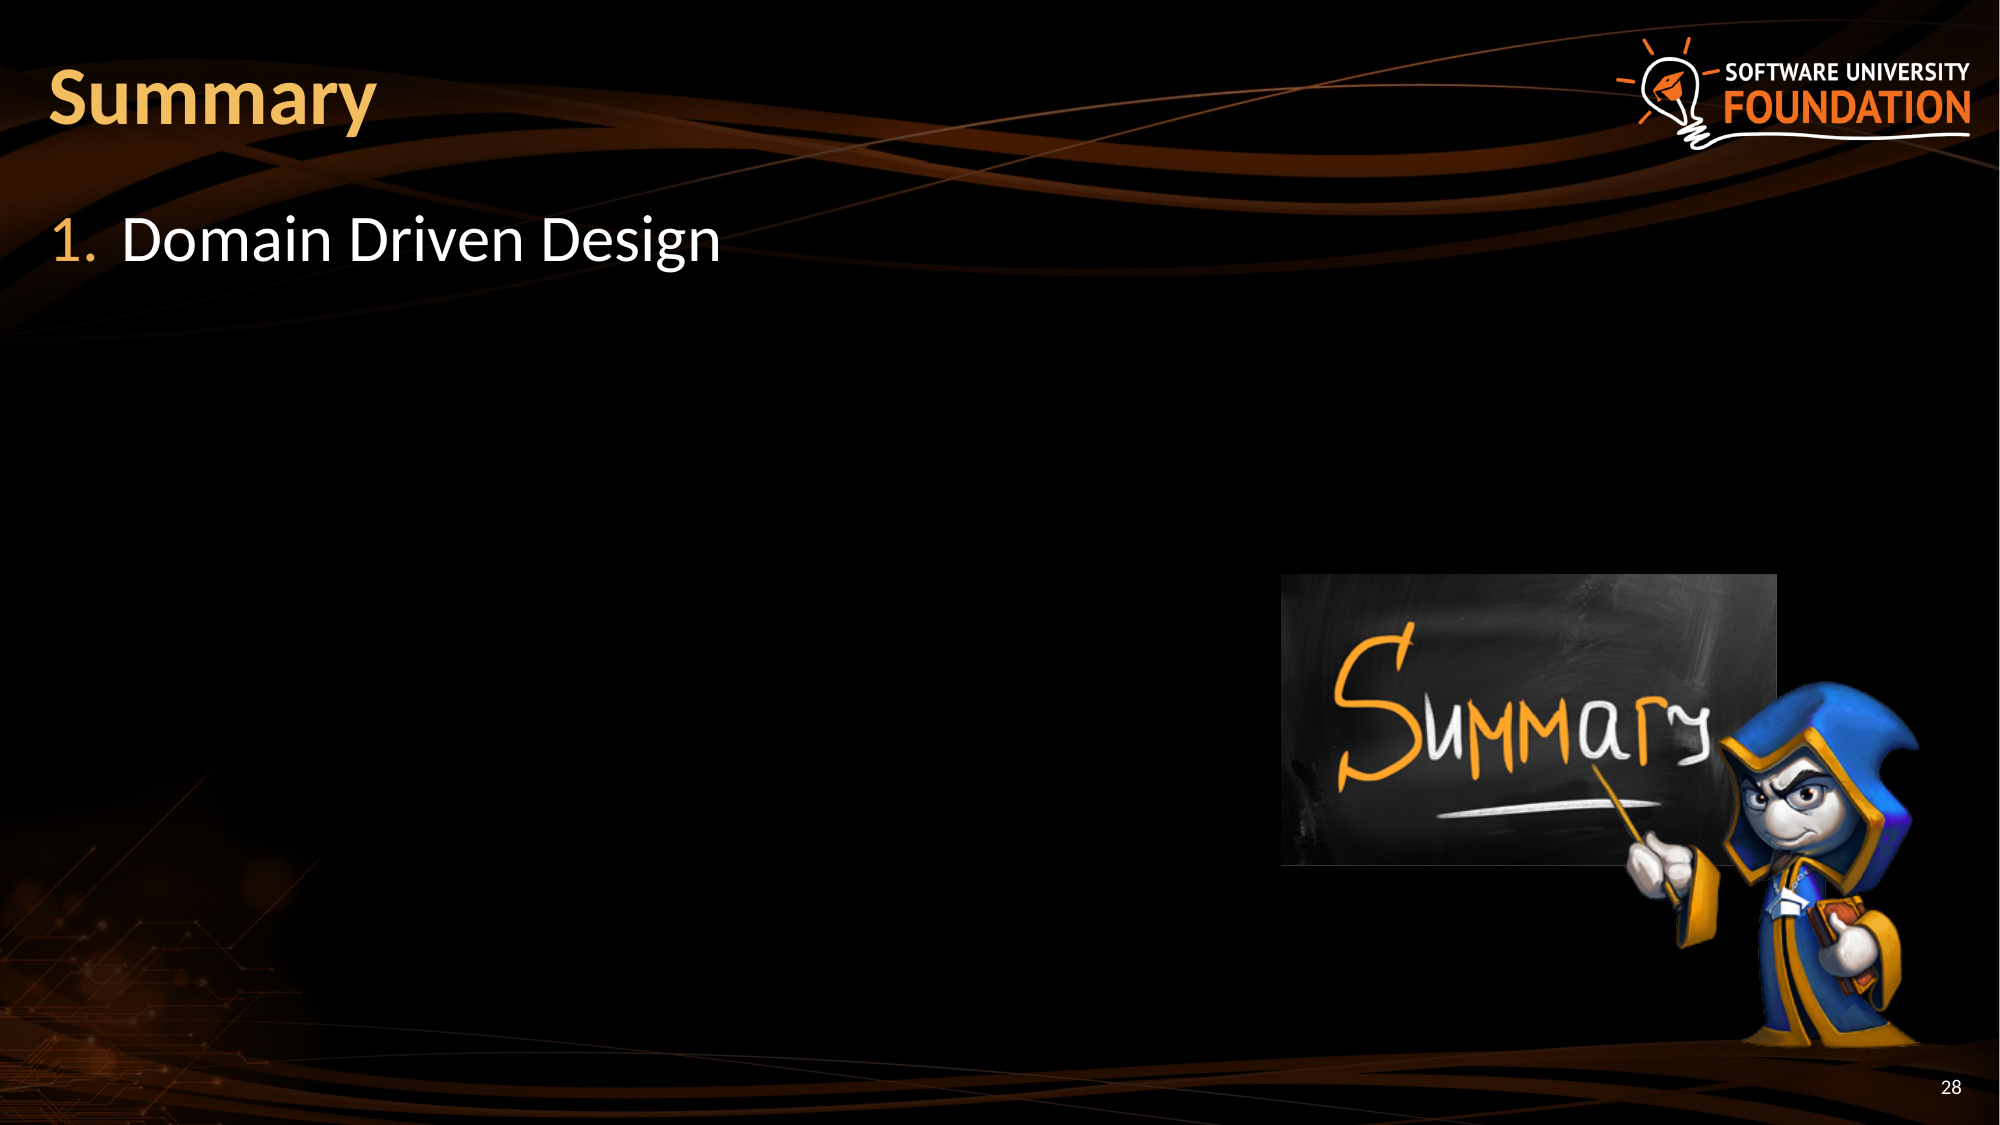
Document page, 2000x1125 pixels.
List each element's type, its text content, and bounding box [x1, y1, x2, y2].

list Domain Driven Design [31, 188, 1968, 1103]
title Summary [30, 6, 1602, 189]
picture [0, 0, 2000, 1125]
